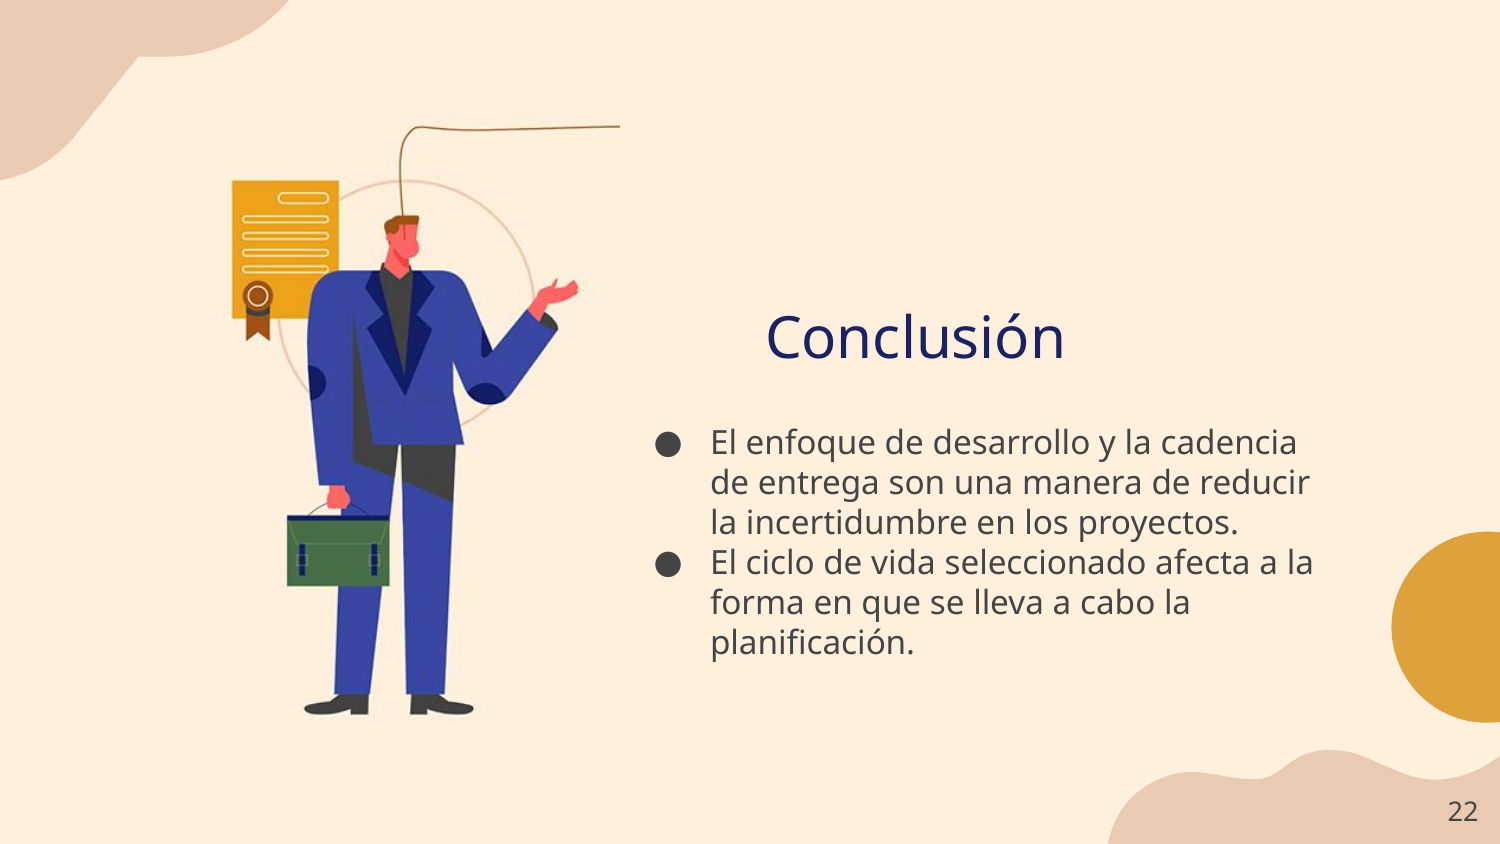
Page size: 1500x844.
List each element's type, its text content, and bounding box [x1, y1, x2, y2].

picture [221, 83, 621, 735]
slide_number ‹#› [1403, 779, 1494, 844]
title Conclusión [750, 288, 1412, 383]
subtitle El enfoque de desarrollo y la cadencia de entrega son una manera de reducir la incertidumbre en los proyectos. El ciclo de vida seleccionado afecta a la forma en que se lleva a cabo la planificación. [625, 400, 1347, 682]
